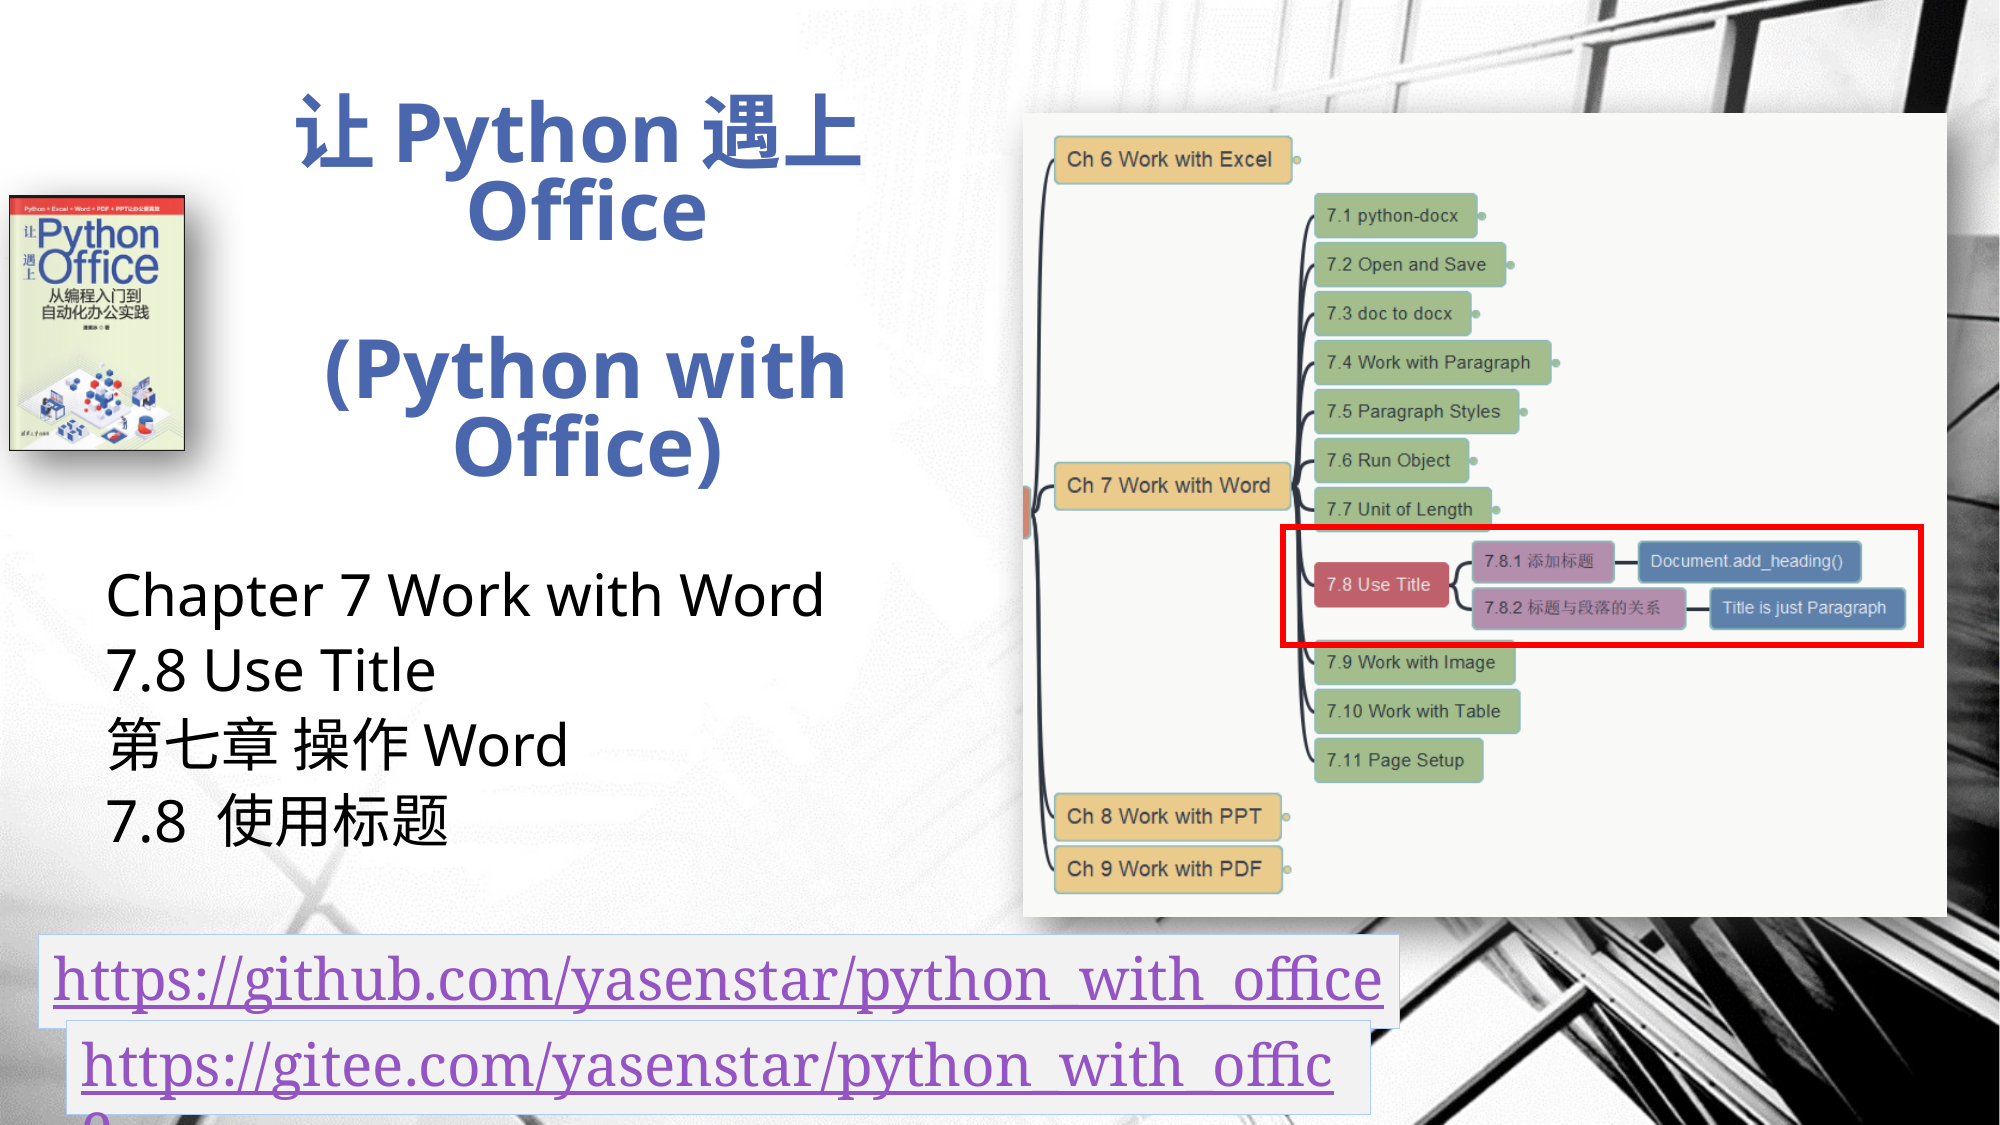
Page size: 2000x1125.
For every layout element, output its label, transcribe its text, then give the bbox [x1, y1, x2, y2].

subtitle Chapter 7 Work with Word 7.8 Use Title 第七章 操作Word 7.8 使用标题 [90, 558, 1000, 917]
text_box https://gitee.com/yasenstar/python_with_office [66, 1020, 1371, 1115]
picture [0, 0, 2000, 1125]
text_box https://github.com/yasenstar/python_with_office [38, 934, 1400, 1029]
title 让Python遇上Office (Python with Office) [174, 87, 1000, 500]
